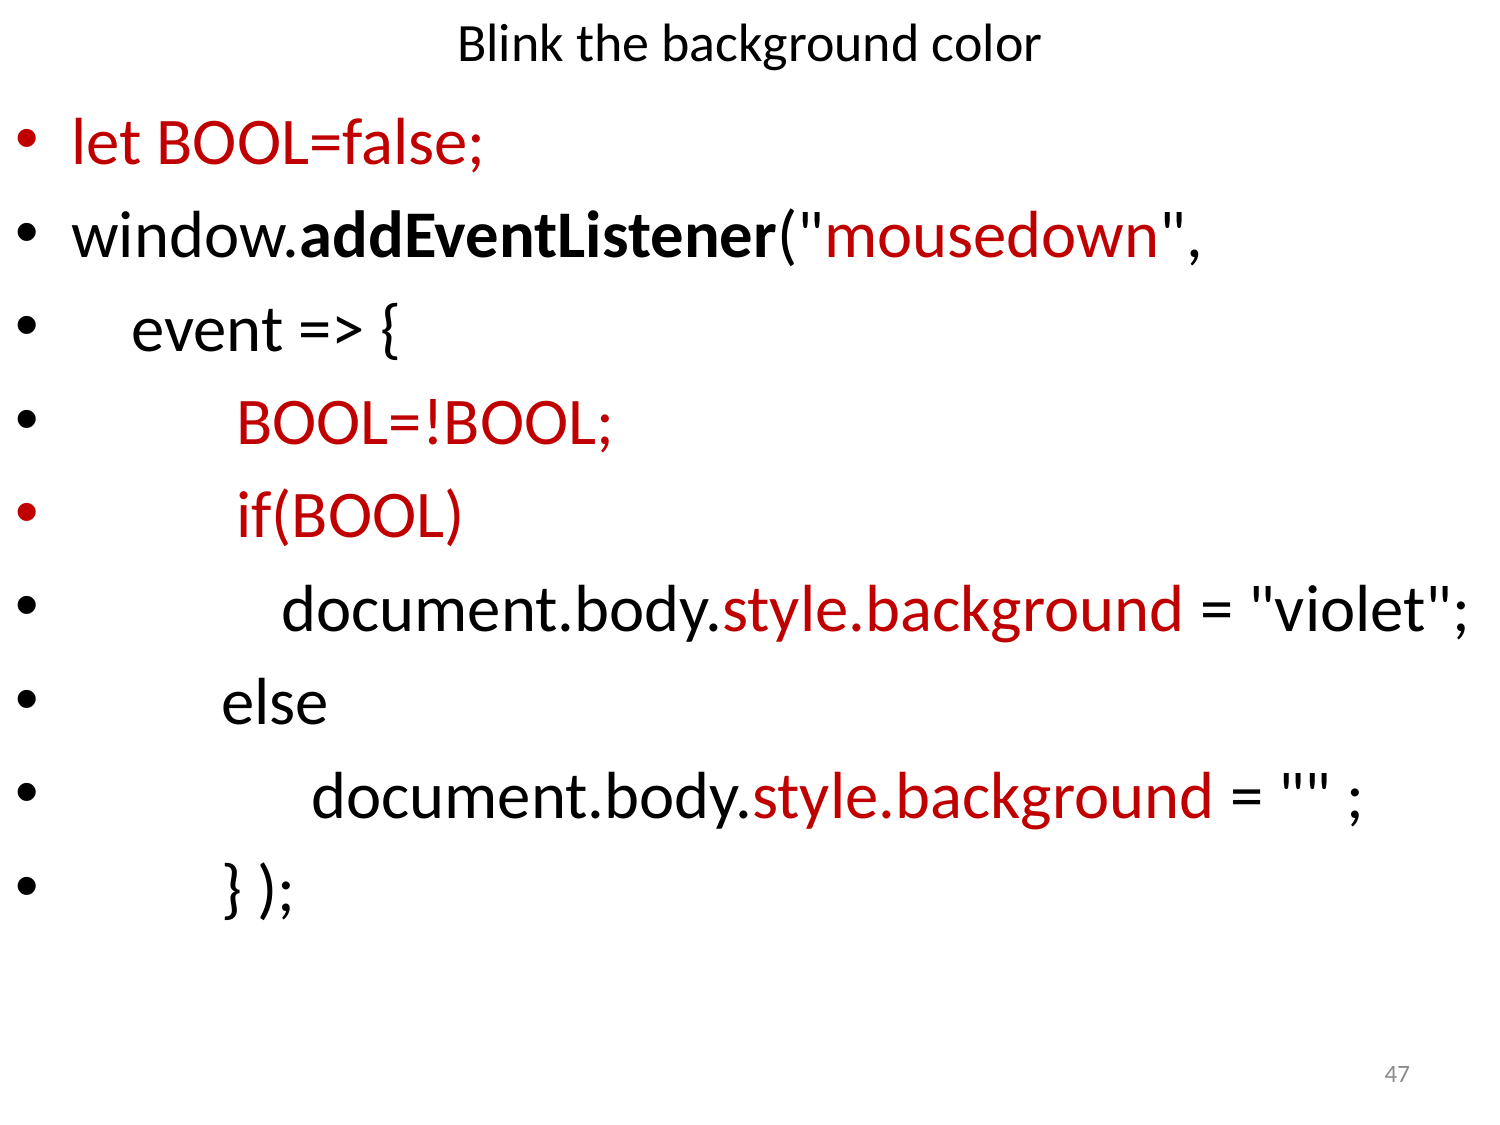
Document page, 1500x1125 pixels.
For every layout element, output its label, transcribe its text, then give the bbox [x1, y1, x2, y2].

list let BOOL=false; window.addEventListener("mousedown", event => { BOOL=!BOOL; if(BOOL) document.body.style.background = "violet"; else document.body.style.background = "" ; } ); [0, 90, 1500, 1125]
slide_number 47 [1074, 1042, 1425, 1103]
title Blink the background color [0, 0, 1500, 81]
